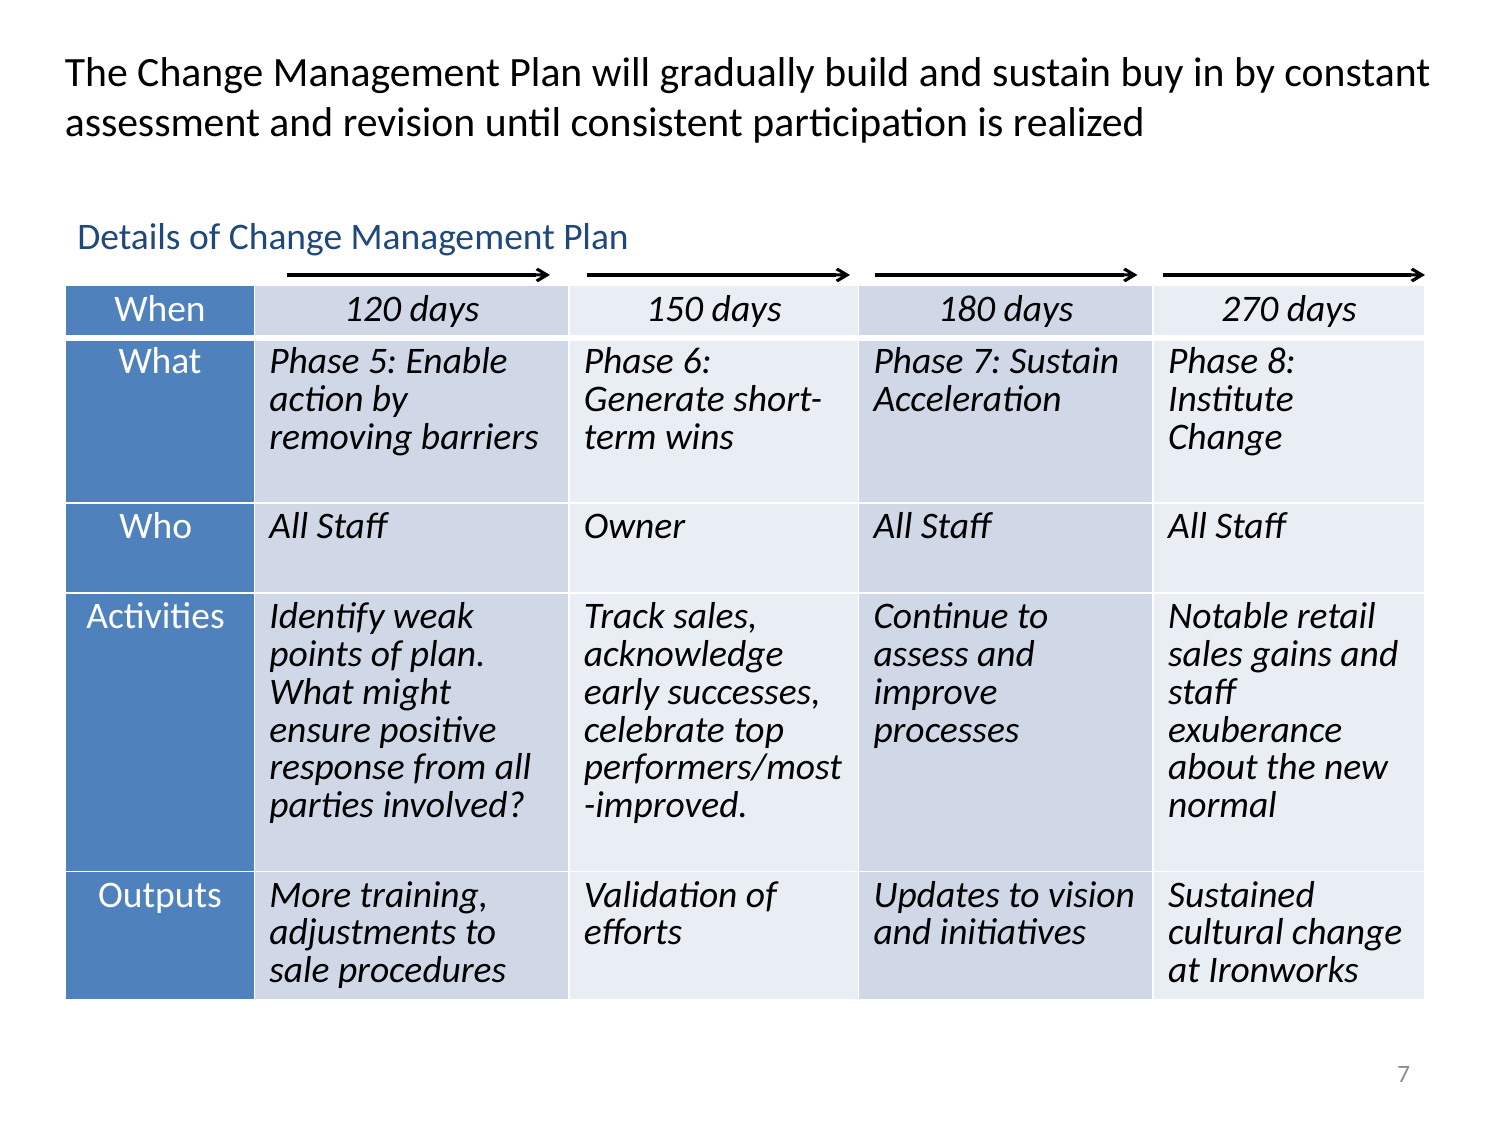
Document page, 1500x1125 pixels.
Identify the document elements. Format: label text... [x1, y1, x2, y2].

table_cell More training, adjustments to sale procedures [255, 872, 568, 999]
title Details of Change Management Plan [62, 200, 663, 271]
table_cell Activities [66, 594, 254, 871]
table_cell Identify weak points of plan. What might ensure positive response from all parties involved? [255, 594, 568, 871]
table_header When [66, 286, 254, 335]
table_cell Notable retail sales gains and staff exuberance about the new normal [1154, 594, 1424, 871]
table_cell Track sales, acknowledge early successes, celebrate top performers/most-improved. [570, 594, 858, 871]
table_cell What [66, 341, 254, 502]
text_box The Change Management Plan will gradually build and sustain buy in by constant assessment and revision until consistent participation is realized [49, 37, 1463, 153]
table_cell Outputs [66, 872, 254, 999]
table_cell All Staff [255, 504, 568, 592]
table_cell All Staff [1154, 504, 1424, 592]
table_cell Owner [570, 504, 858, 592]
table_header 180 days [859, 286, 1152, 335]
table_cell All Staff [859, 504, 1152, 592]
table_header 150 days [570, 286, 858, 335]
table_cell Who [66, 504, 254, 592]
table_cell Phase 8: Institute Change [1154, 341, 1424, 502]
table_header 120 days [255, 286, 568, 335]
table_cell Phase 7: Sustain Acceleration [859, 341, 1152, 502]
table_cell Validation of efforts [570, 872, 858, 999]
table_cell Continue to assess and improve processes [859, 594, 1152, 871]
slide_number 7 [1074, 1042, 1425, 1103]
table_cell Phase 5: Enable action by removing barriers [255, 341, 568, 502]
table_cell Phase 6: Generate short-term wins [570, 341, 858, 502]
table_header 270 days [1154, 286, 1424, 335]
table_cell Sustained cultural change at Ironworks [1154, 872, 1424, 999]
table_cell Updates to vision and initiatives [859, 872, 1152, 999]
